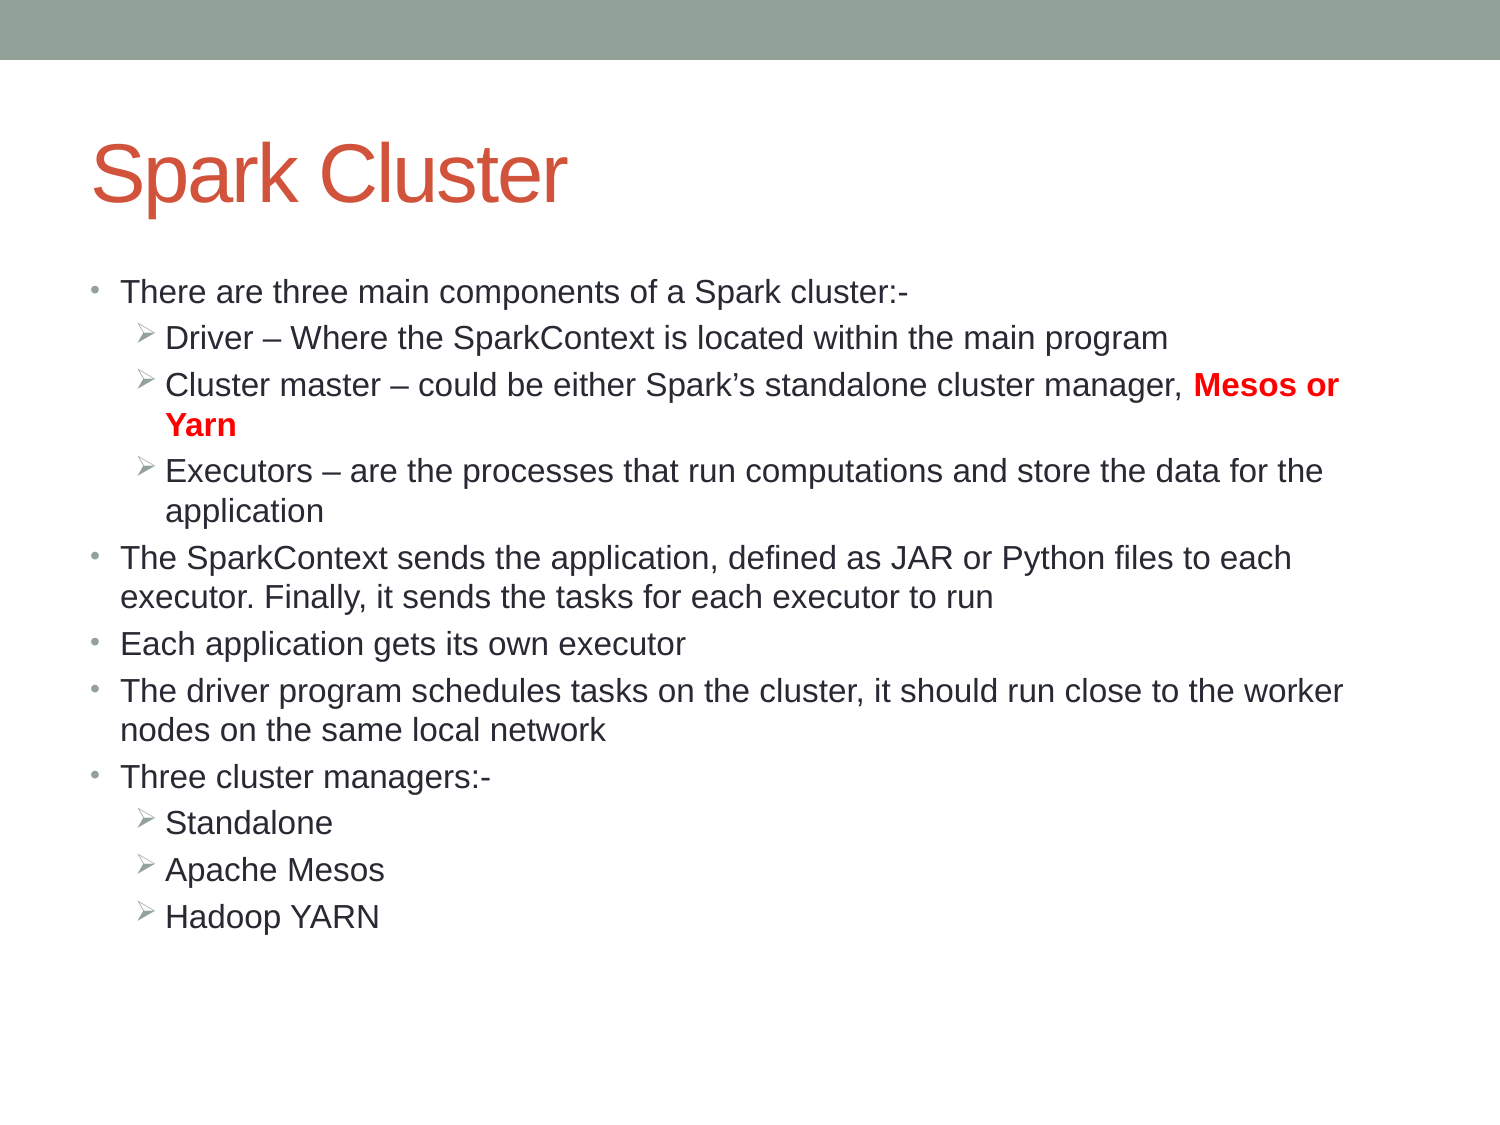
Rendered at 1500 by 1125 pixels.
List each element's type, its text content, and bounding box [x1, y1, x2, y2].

list There are three main components of a Spark cluster:- Driver – Where the SparkContext is located within the main program Cluster master – could be either Spark’s standalone cluster manager, Mesos or Yarn Executors – are the processes that run computations and store the data for the application The SparkContext sends the application, defined as JAR or Python files to each executor. Finally, it sends the tasks for each executor to run Each application gets its own executor The driver program schedules tasks on the cluster, it should run close to the worker nodes on the same local network Three cluster managers:- Standalone Apache Mesos Hadoop YARN [75, 262, 1425, 1063]
title Spark Cluster [75, 87, 1425, 250]
